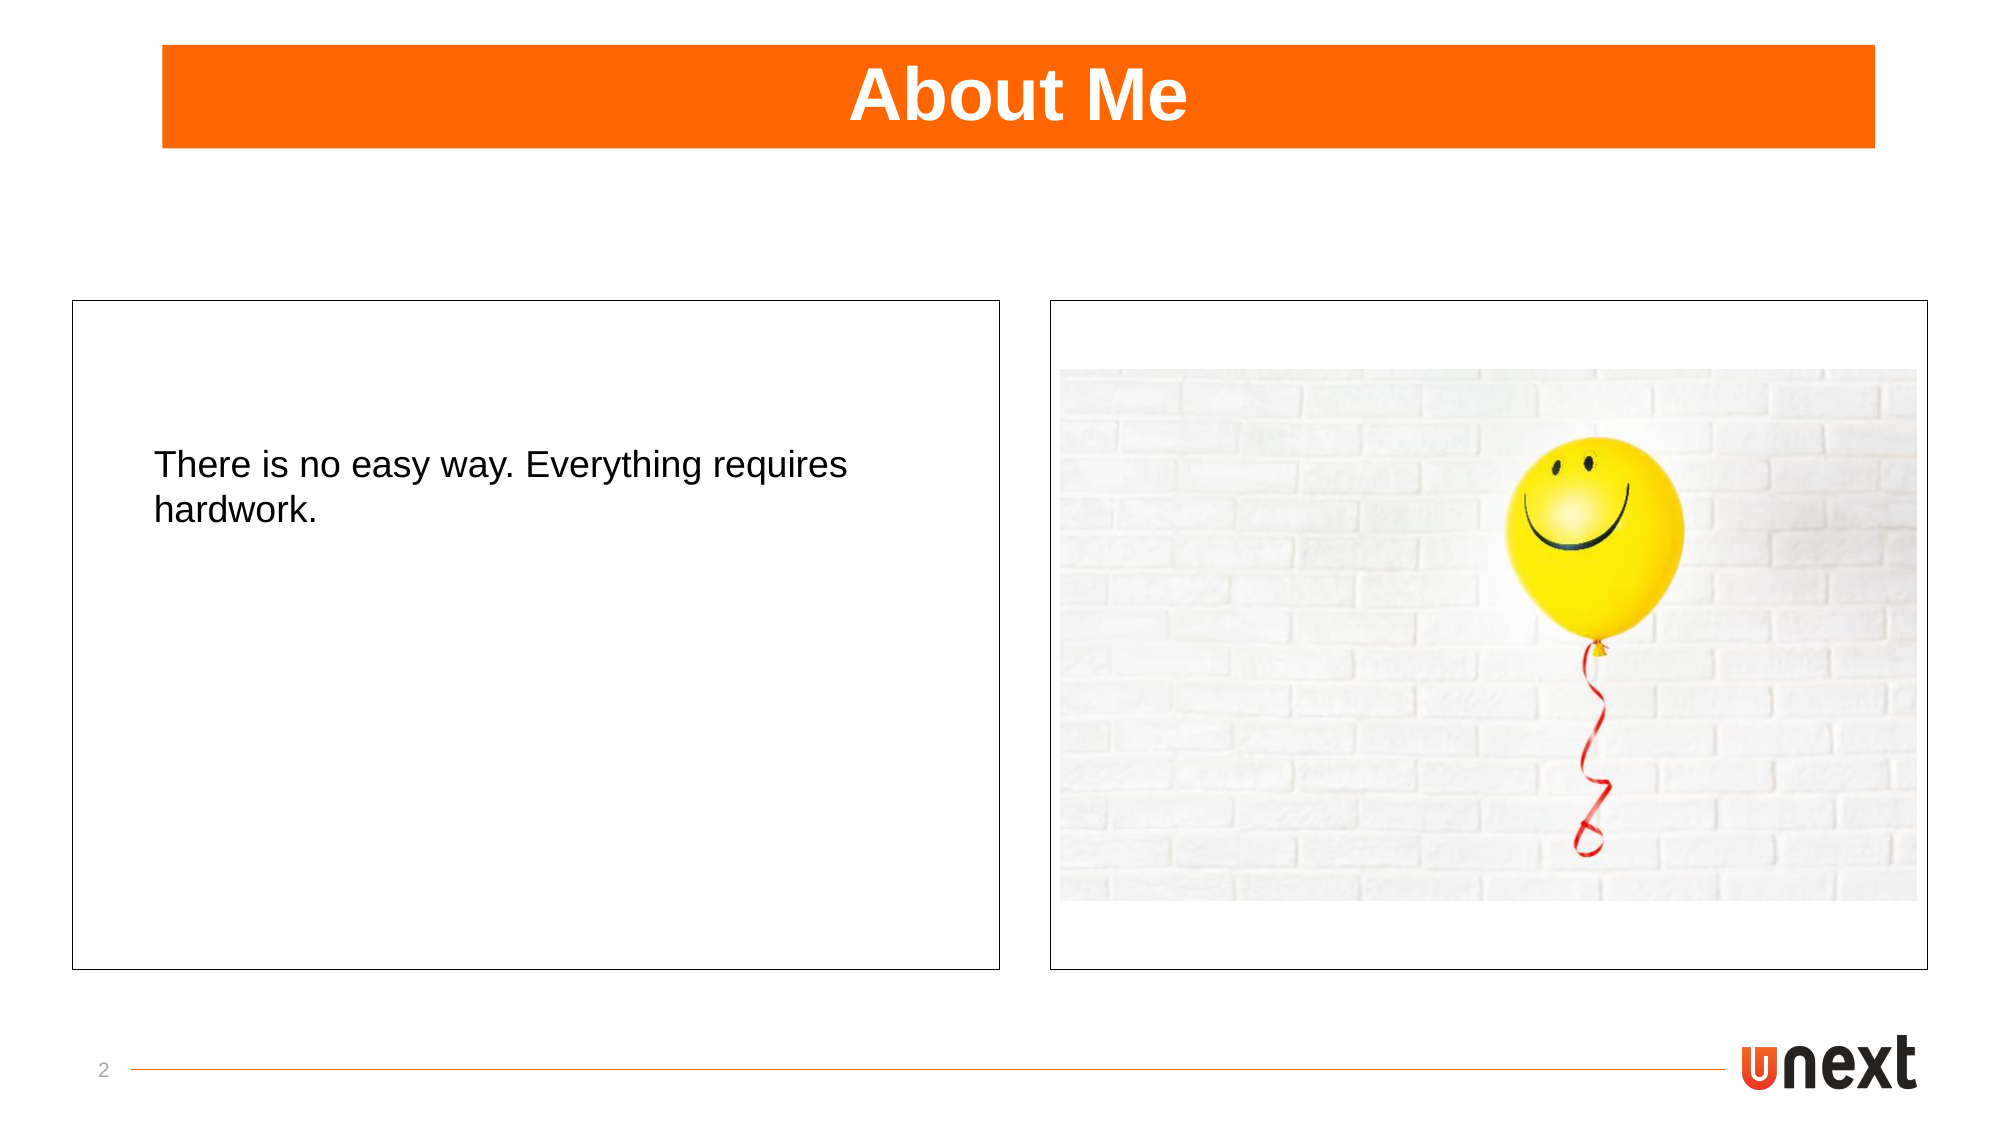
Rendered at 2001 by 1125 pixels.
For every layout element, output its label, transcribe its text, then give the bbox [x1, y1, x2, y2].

text_box There is no easy way. Everything requires hardwork. [138, 432, 900, 538]
text_box [1050, 300, 1928, 970]
picture [1060, 369, 1917, 901]
title About Me [162, 44, 1876, 149]
text_box [72, 300, 1000, 970]
slide_number 2 [48, 1047, 110, 1091]
picture [1742, 1035, 1917, 1090]
